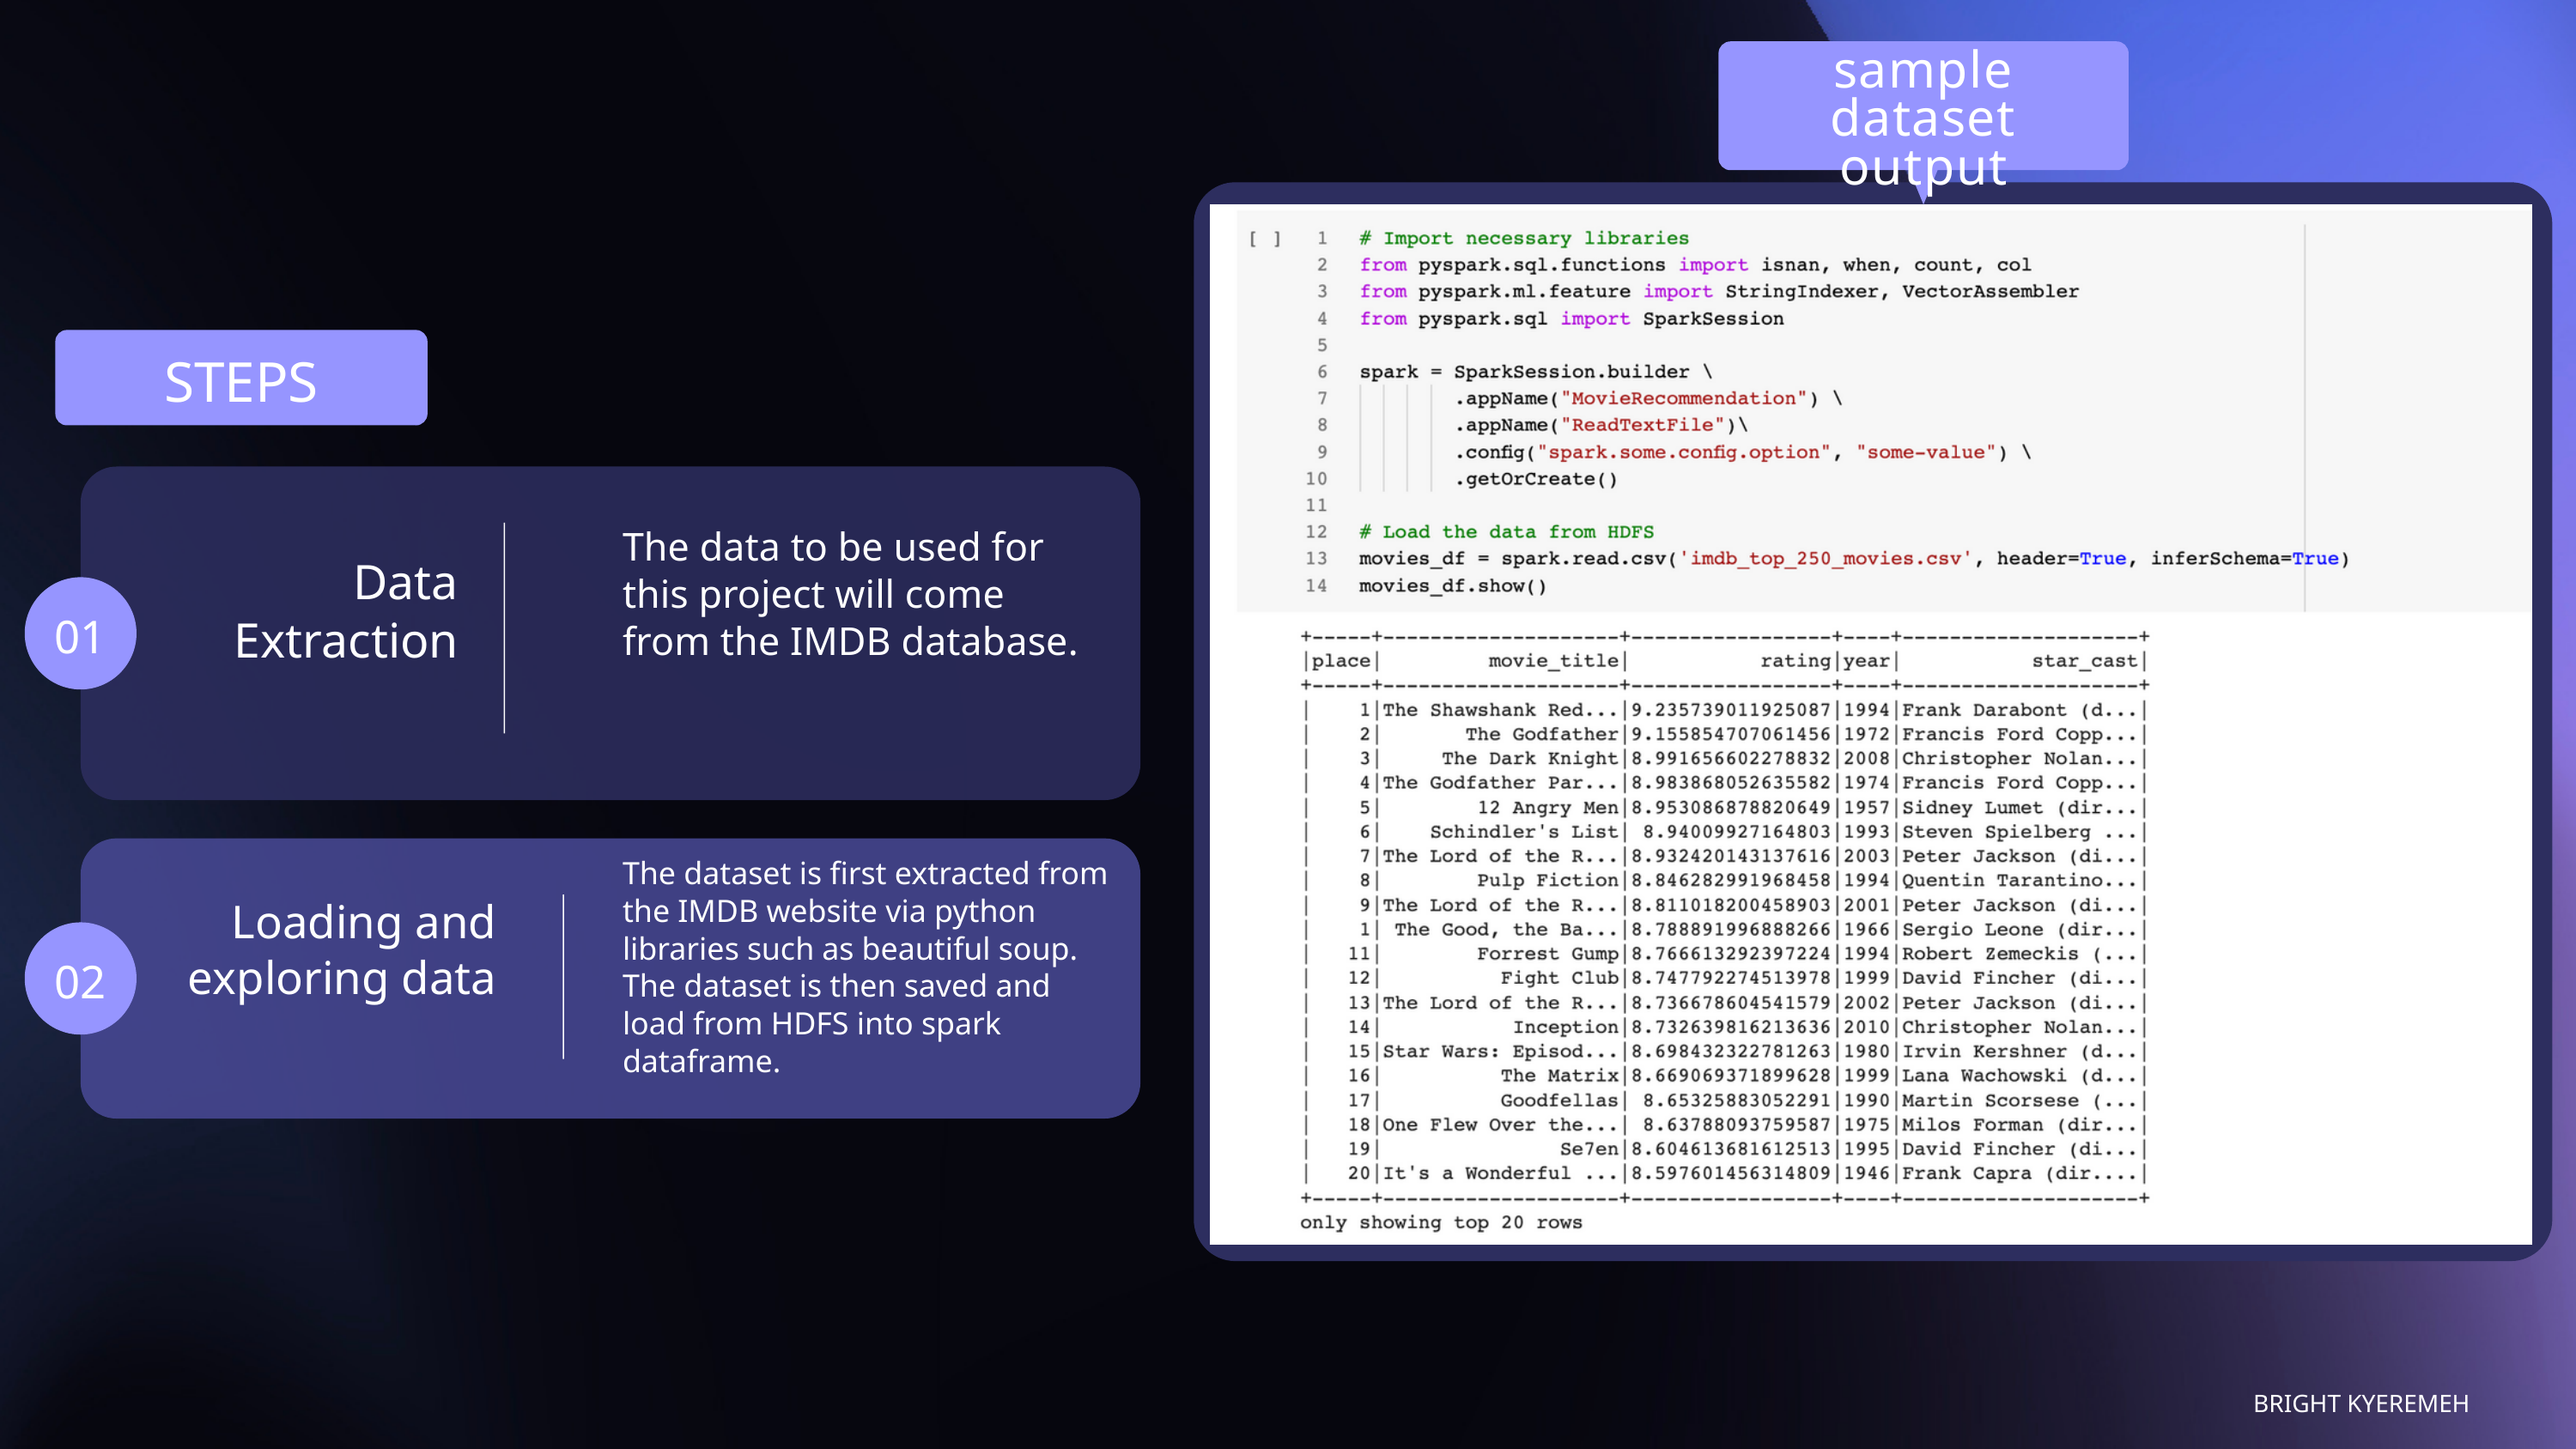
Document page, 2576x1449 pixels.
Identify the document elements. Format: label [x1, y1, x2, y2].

text_box [80, 466, 1141, 801]
picture [0, 0, 2576, 1449]
text_box [1194, 182, 2553, 1262]
text_box [1718, 40, 2129, 205]
text_box [24, 577, 137, 690]
text_box [55, 330, 428, 426]
text_box [24, 922, 137, 1035]
text_box [80, 838, 1141, 1119]
